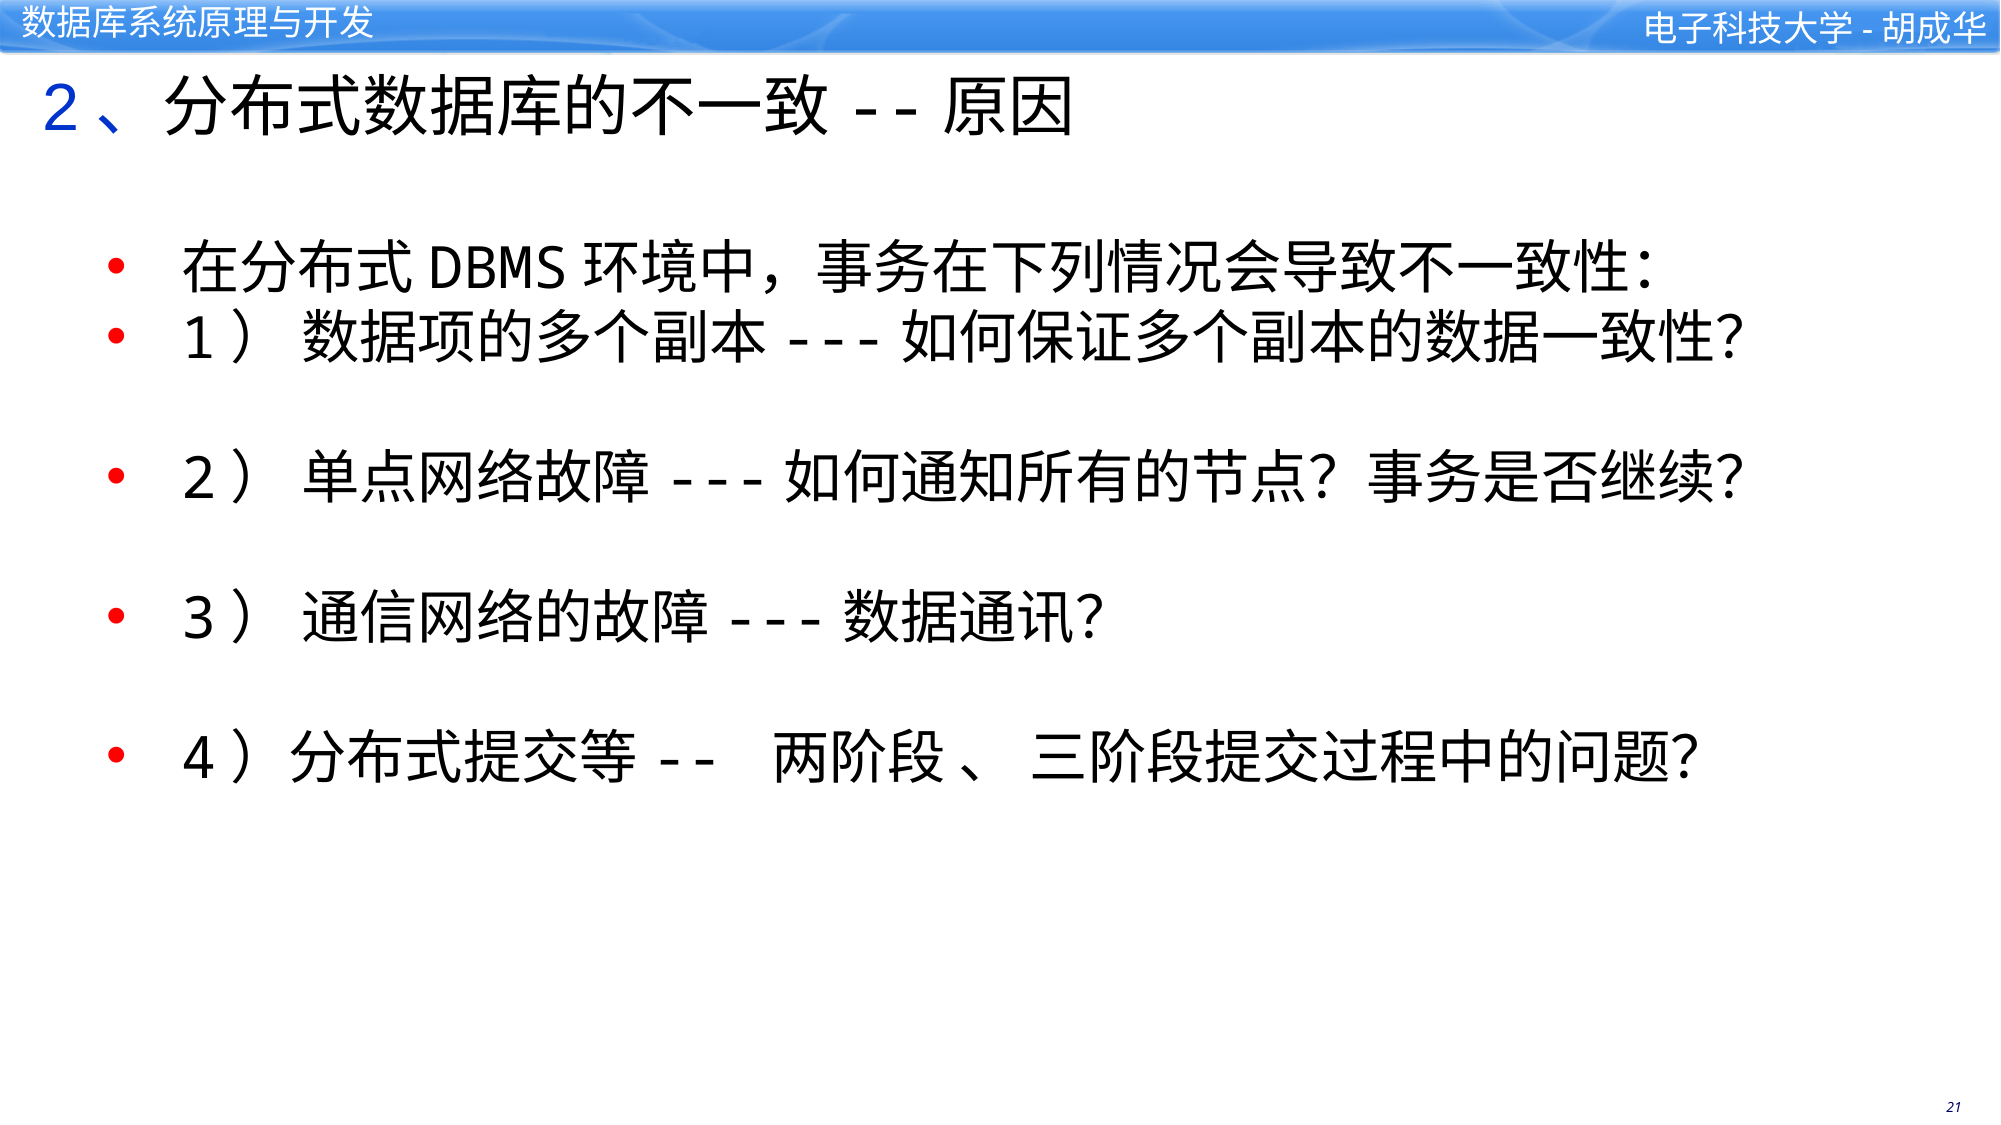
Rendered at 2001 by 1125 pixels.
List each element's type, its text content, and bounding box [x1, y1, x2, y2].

picture [0, 0, 2000, 55]
text_box 在分布式DBMS环境中，事务在下列情况会导致不一致性： 1） 数据项的多个副本---如何保证多个副本的数据一致性？ 2） 单点网络故障---如何通知所有的节点？事务是否继续？ 3） 通信网络的故障---数据通讯？ 4）分布式提交等-- 两阶段 、 三阶段提交过程中的问题？ [85, 219, 2000, 801]
text_box 2、分布式数据库的不一致--原因 [23, 54, 1117, 154]
